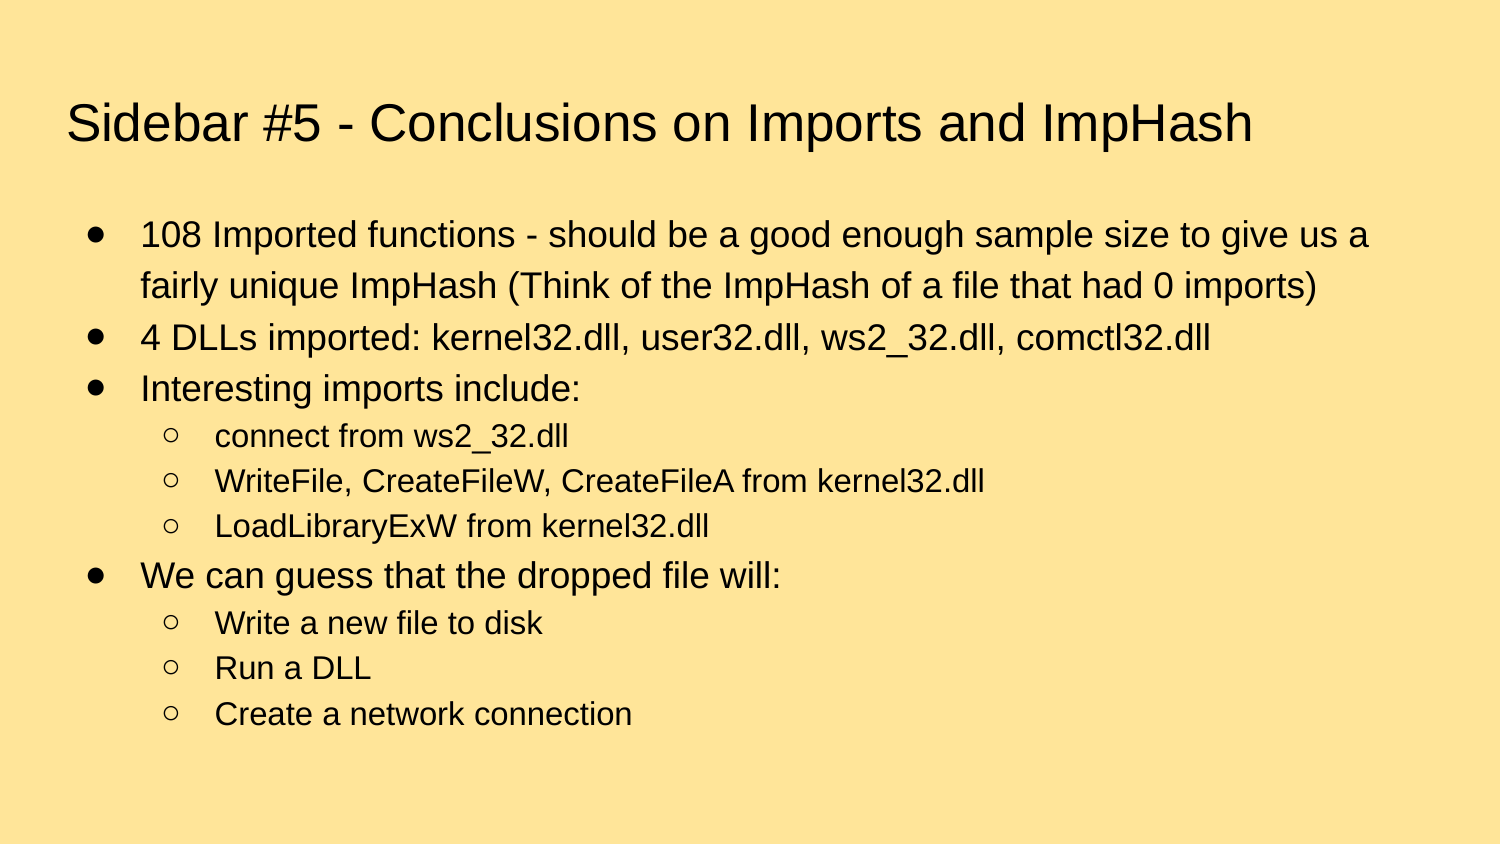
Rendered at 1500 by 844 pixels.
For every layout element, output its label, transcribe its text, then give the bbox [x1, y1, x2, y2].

title Sidebar #5 - Conclusions on Imports and ImpHash [51, 72, 1449, 167]
list 108 Imported functions - should be a good enough sample size to give us a fairly unique ImpHash (Think of the ImpHash of a file that had 0 imports) 4 DLLs imported: kernel32.dll, user32.dll, ws2_32.dll, comctl32.dll Interesting imports include: connect from ws2_32.dll WriteFile, CreateFileW, CreateFileA from kernel32.dll LoadLibraryExW from kernel32.dll We can guess that the dropped file will: Write a new file to disk Run a DLL Create a network connection [51, 189, 1449, 750]
